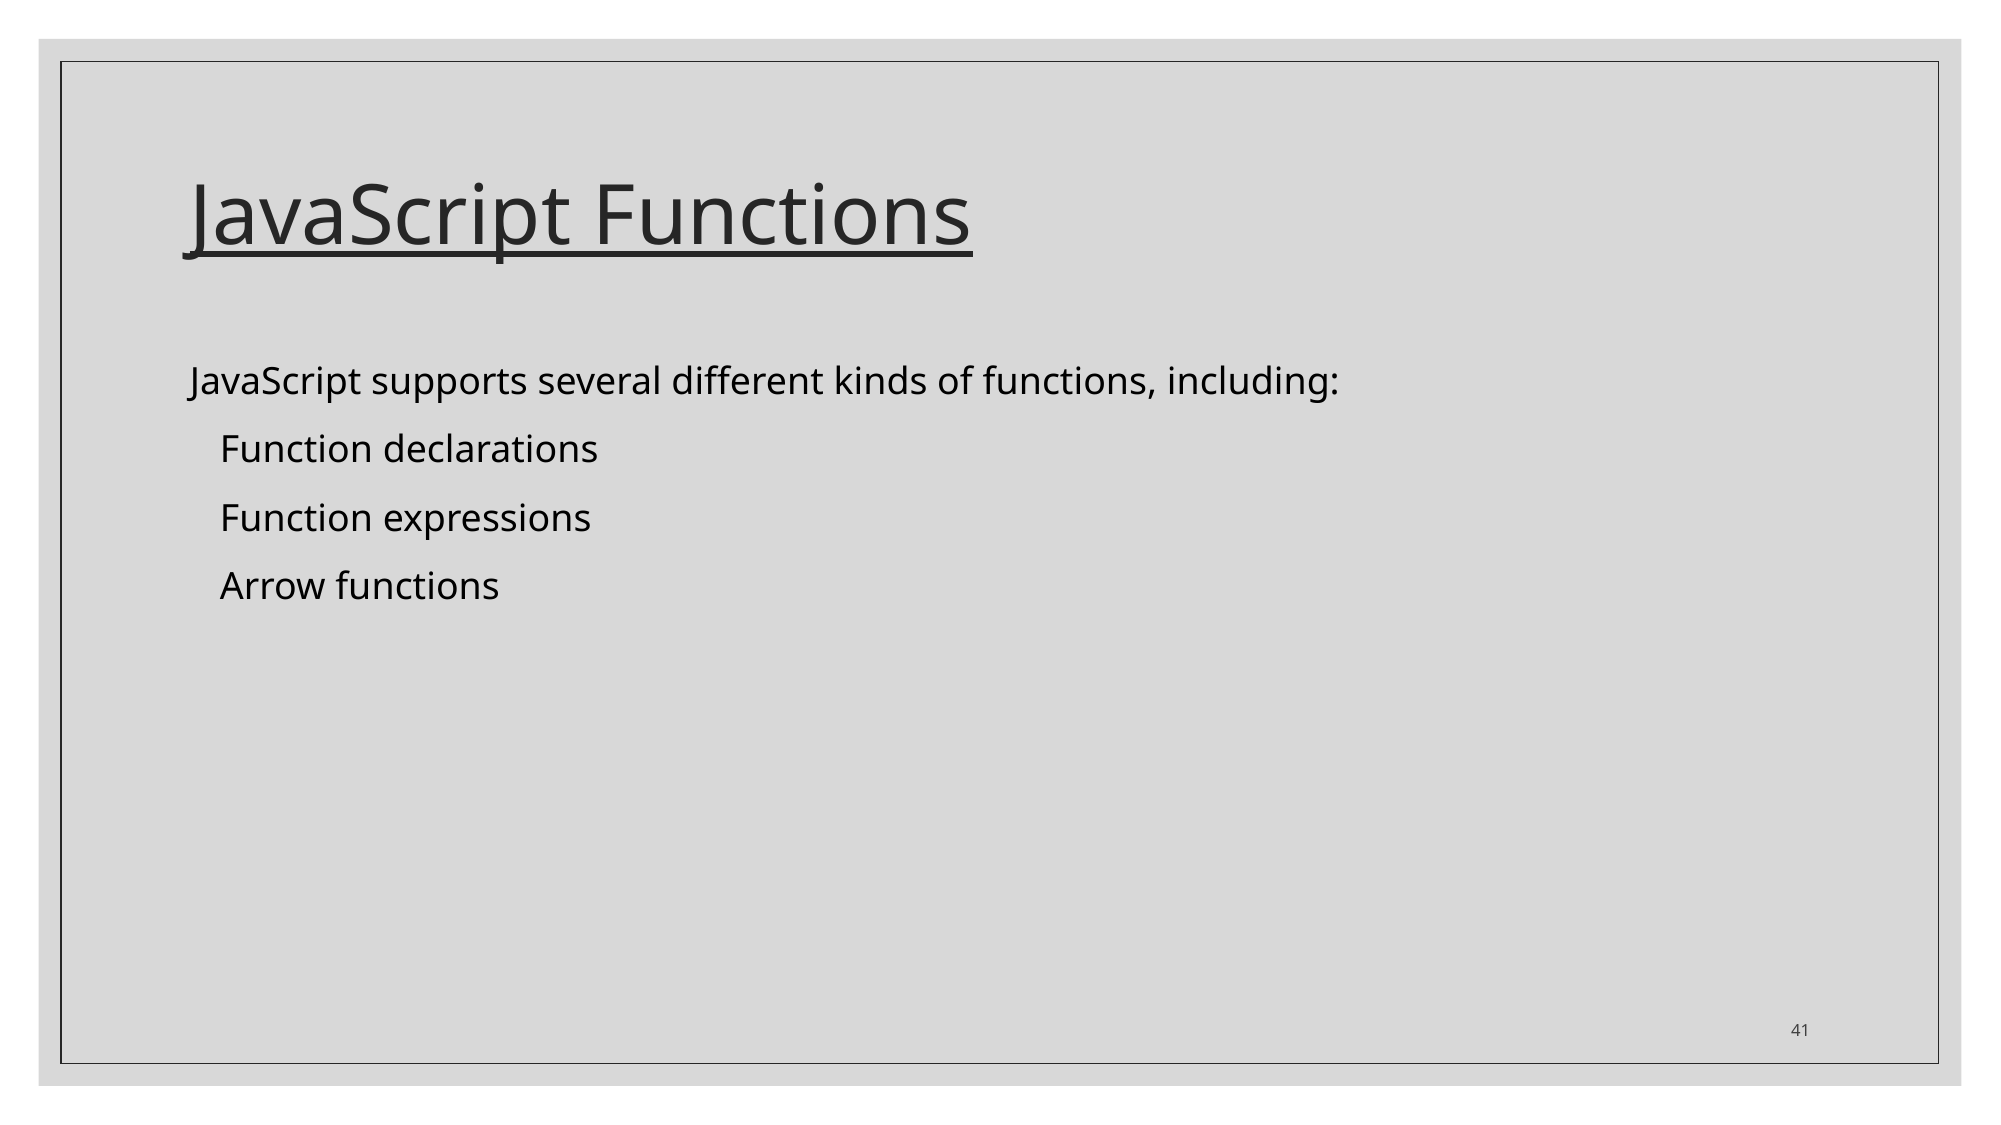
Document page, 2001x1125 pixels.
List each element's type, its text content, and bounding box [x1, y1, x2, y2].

list JavaScript supports several different kinds of functions, including: Function declarations Function expressions Arrow functions [174, 345, 1825, 977]
slide_number 41 [1687, 990, 1825, 1050]
title JavaScript Functions [174, 105, 1825, 331]
